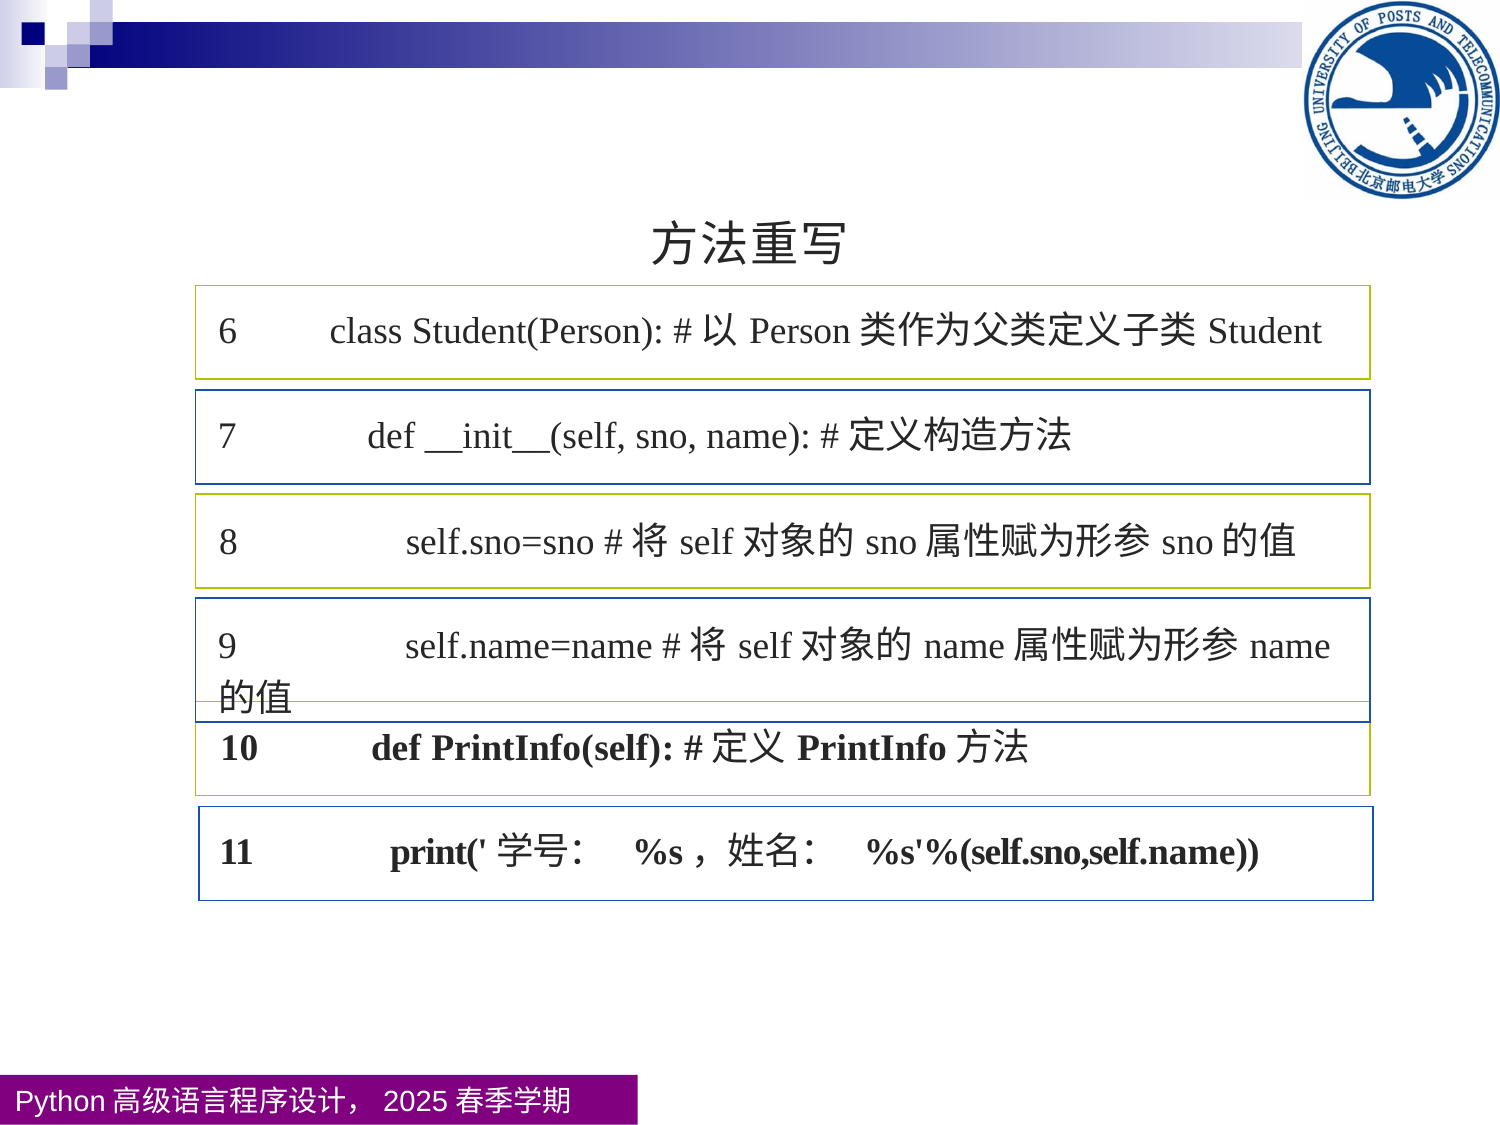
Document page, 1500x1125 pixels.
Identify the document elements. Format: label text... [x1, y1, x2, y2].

table_header 7 def __init__(self, sno, name): #定义构造方法 [196, 391, 1369, 483]
text_box 方法重写 [649, 210, 852, 273]
table_header 8 self.sno=sno #将self对象的sno属性赋为形参sno的值 [196, 495, 1369, 587]
picture [1302, 0, 1500, 200]
table_header 10 def PrintInfo(self): #定义PrintInfo方法 [196, 723, 1369, 795]
table_header 11 print('学号： %s，姓名： %s'%(self.sno,self.name)) [200, 807, 1372, 900]
table_header 9 self.name=name #将self对象的name属性赋为形参name的值 [196, 599, 1369, 721]
table_header 6 class Student(Person): #以Person类作为父类定义子类Student [196, 286, 1369, 378]
